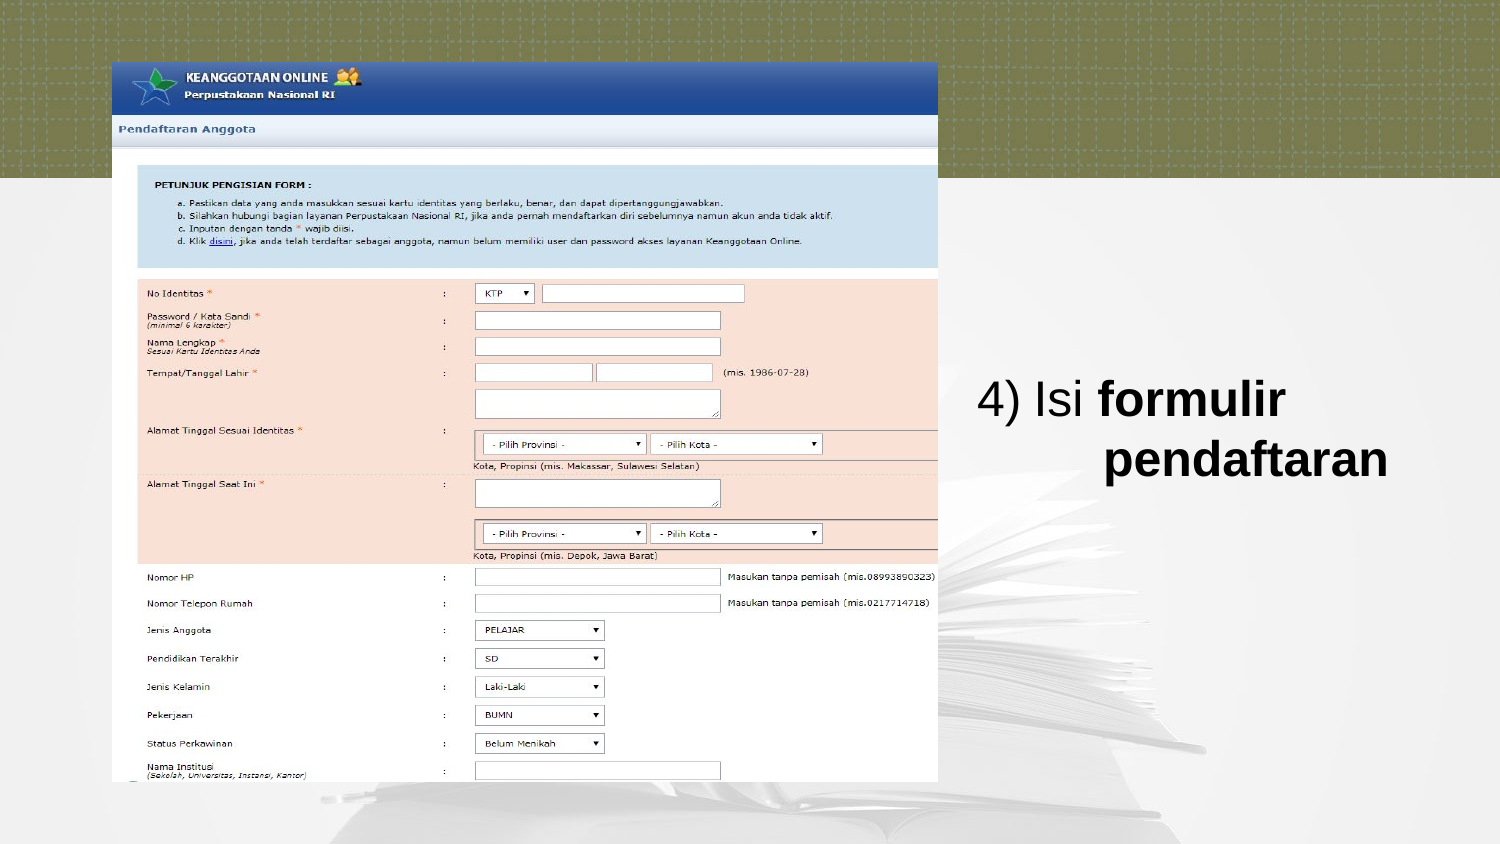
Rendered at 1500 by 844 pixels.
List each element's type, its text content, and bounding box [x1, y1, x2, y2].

text_box Isi formulir pendaftaran [962, 359, 1475, 495]
picture [0, 0, 1500, 844]
